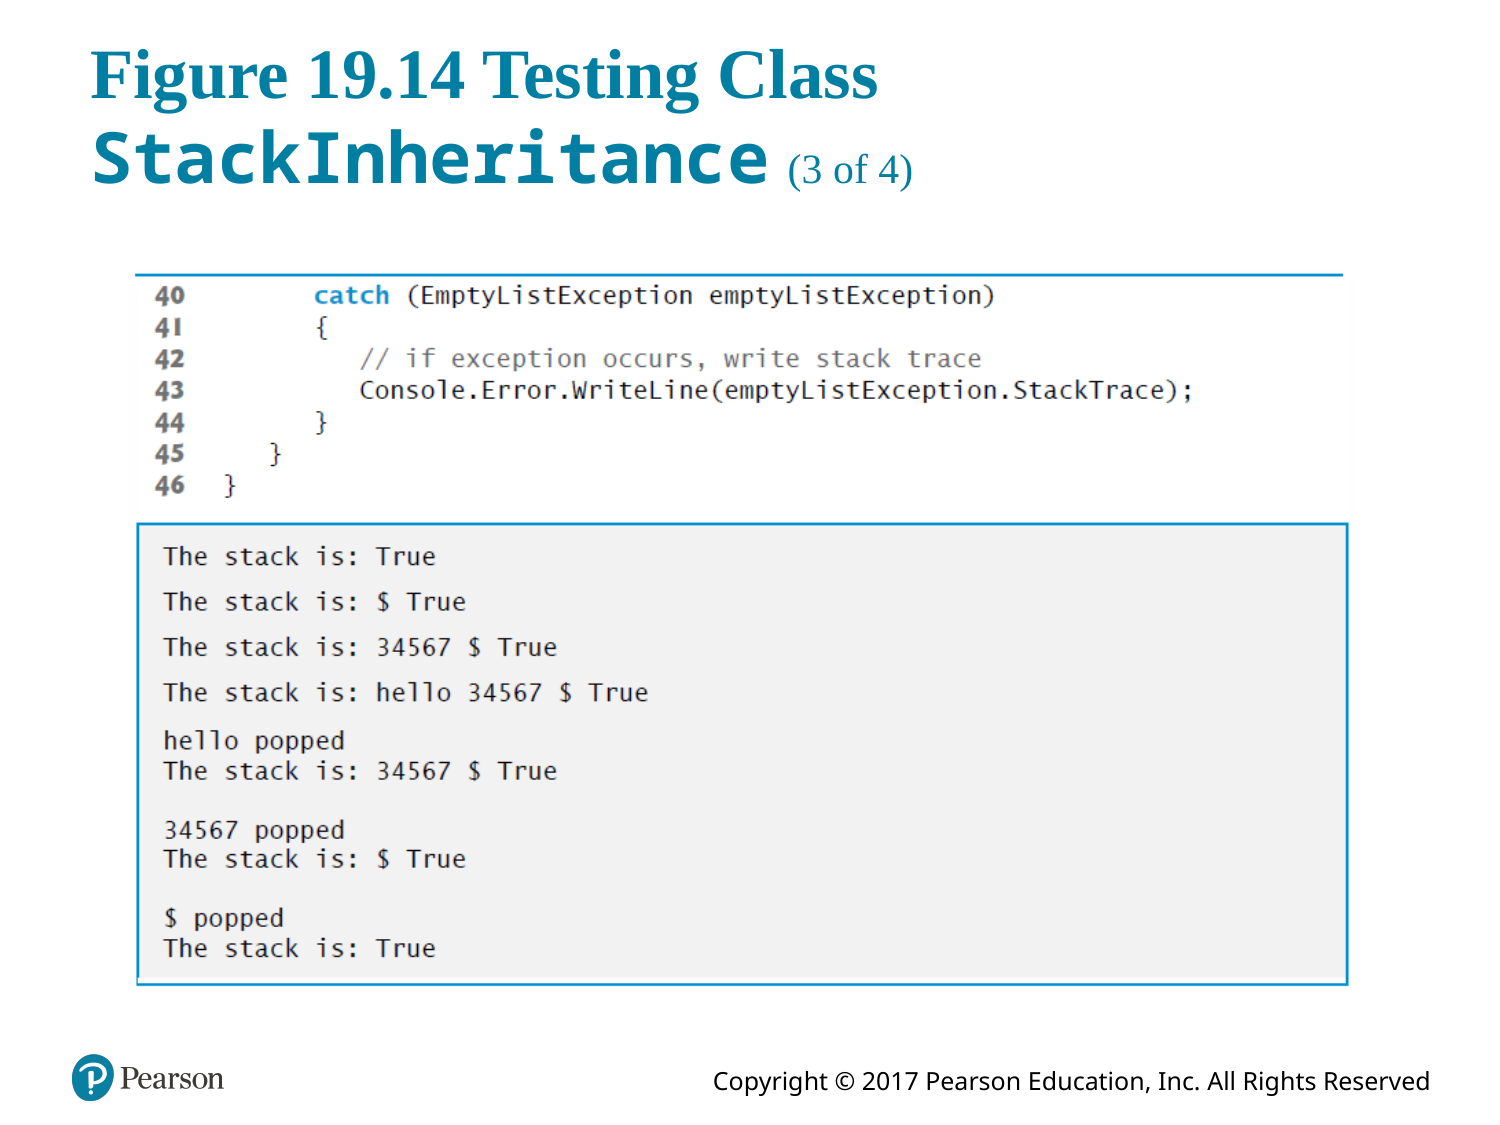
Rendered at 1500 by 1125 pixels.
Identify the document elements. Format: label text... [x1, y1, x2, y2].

picture [98, 1054, 224, 1101]
title Figure 19.14 Testing Class StackInheritance (3 of 4) [75, 37, 1409, 213]
picture [72, 1087, 83, 1101]
picture [80, 1063, 106, 1088]
picture [127, 267, 1357, 994]
picture [72, 1054, 88, 1070]
